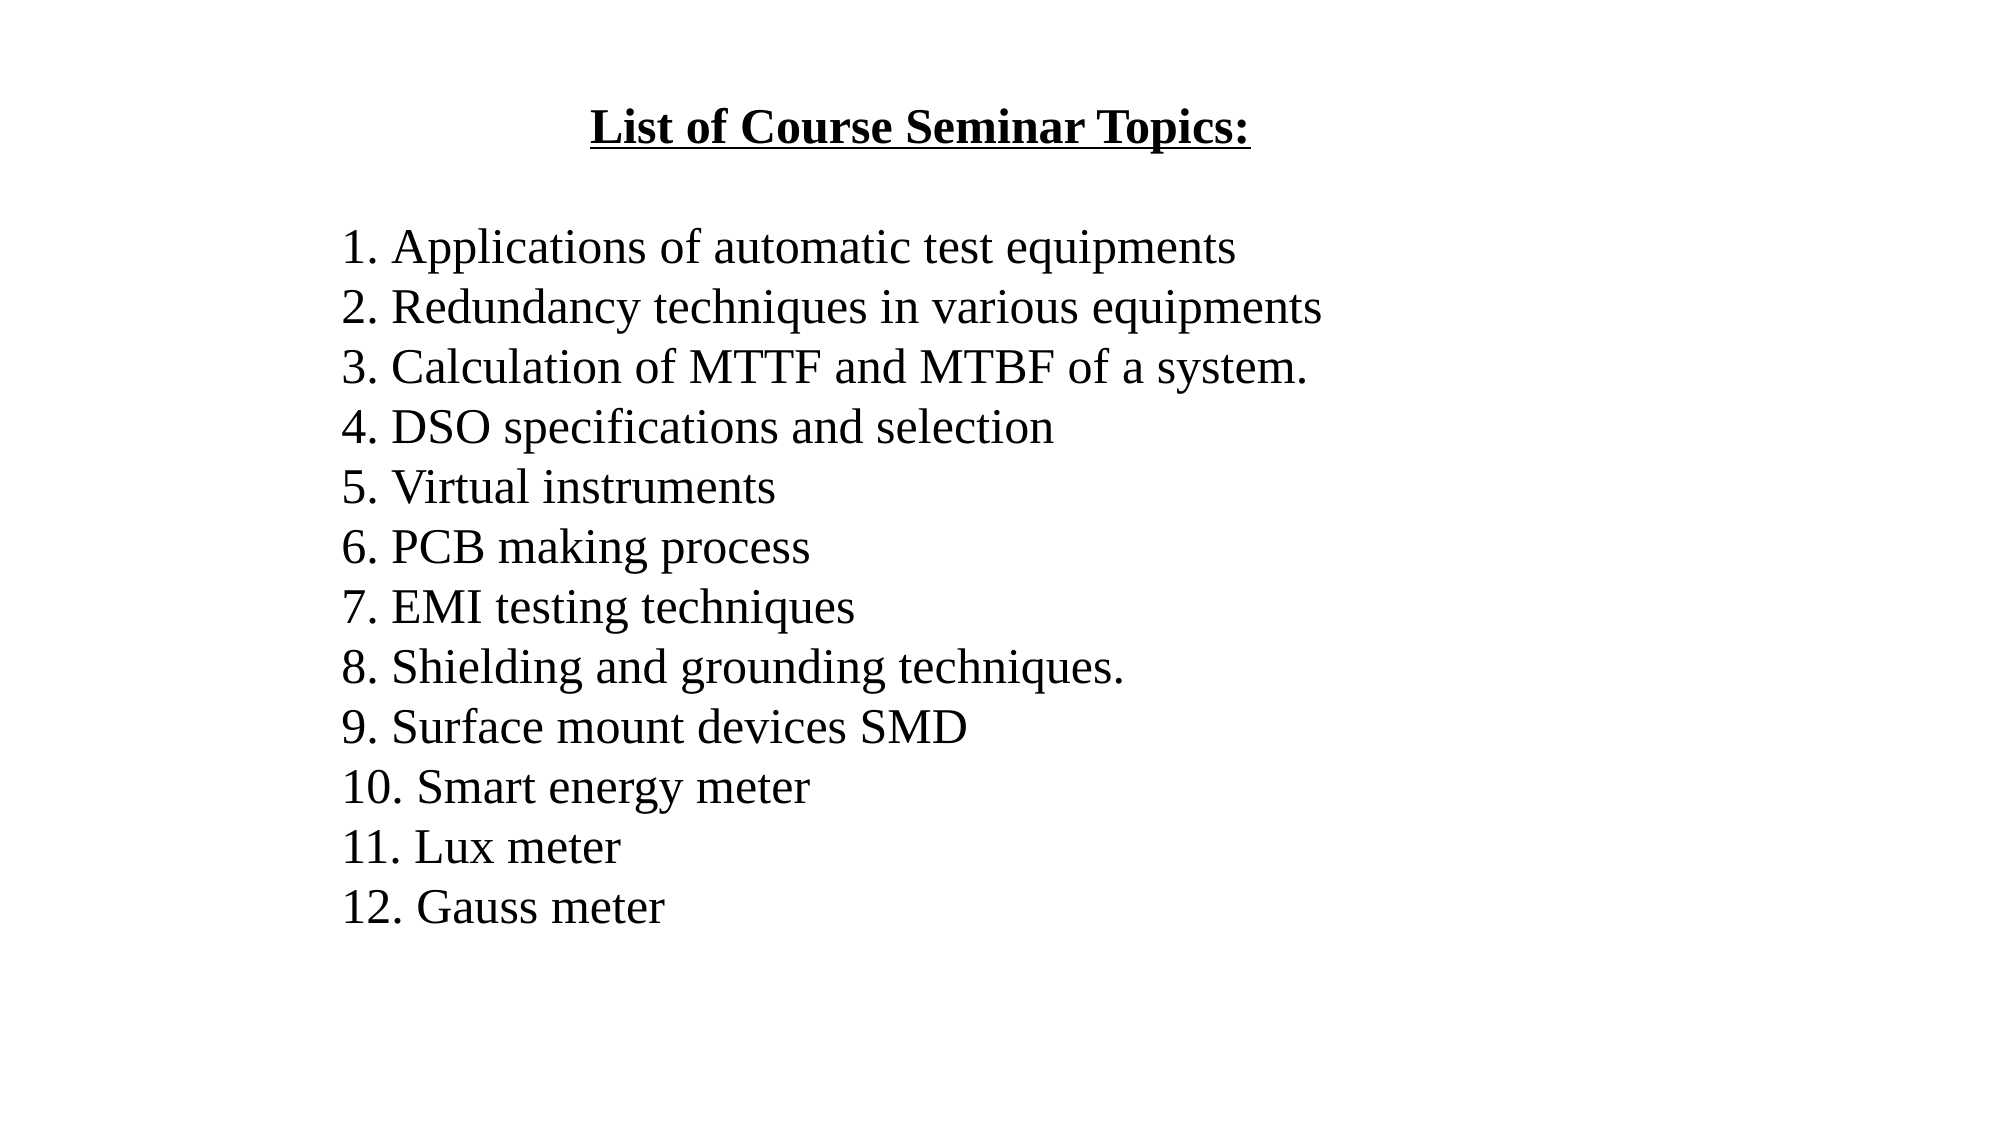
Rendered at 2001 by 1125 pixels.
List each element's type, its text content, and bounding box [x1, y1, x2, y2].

text_box List of Course Seminar Topics: Applications of automatic test equipments Redundancy techniques in various equipments Calculation of MTTF and MTBF of a system. DSO specifications and selection Virtual instruments PCB making process EMI testing techniques Shielding and grounding techniques. Surface mount devices SMD Smart energy meter Lux meter Gauss meter [326, 86, 1515, 941]
